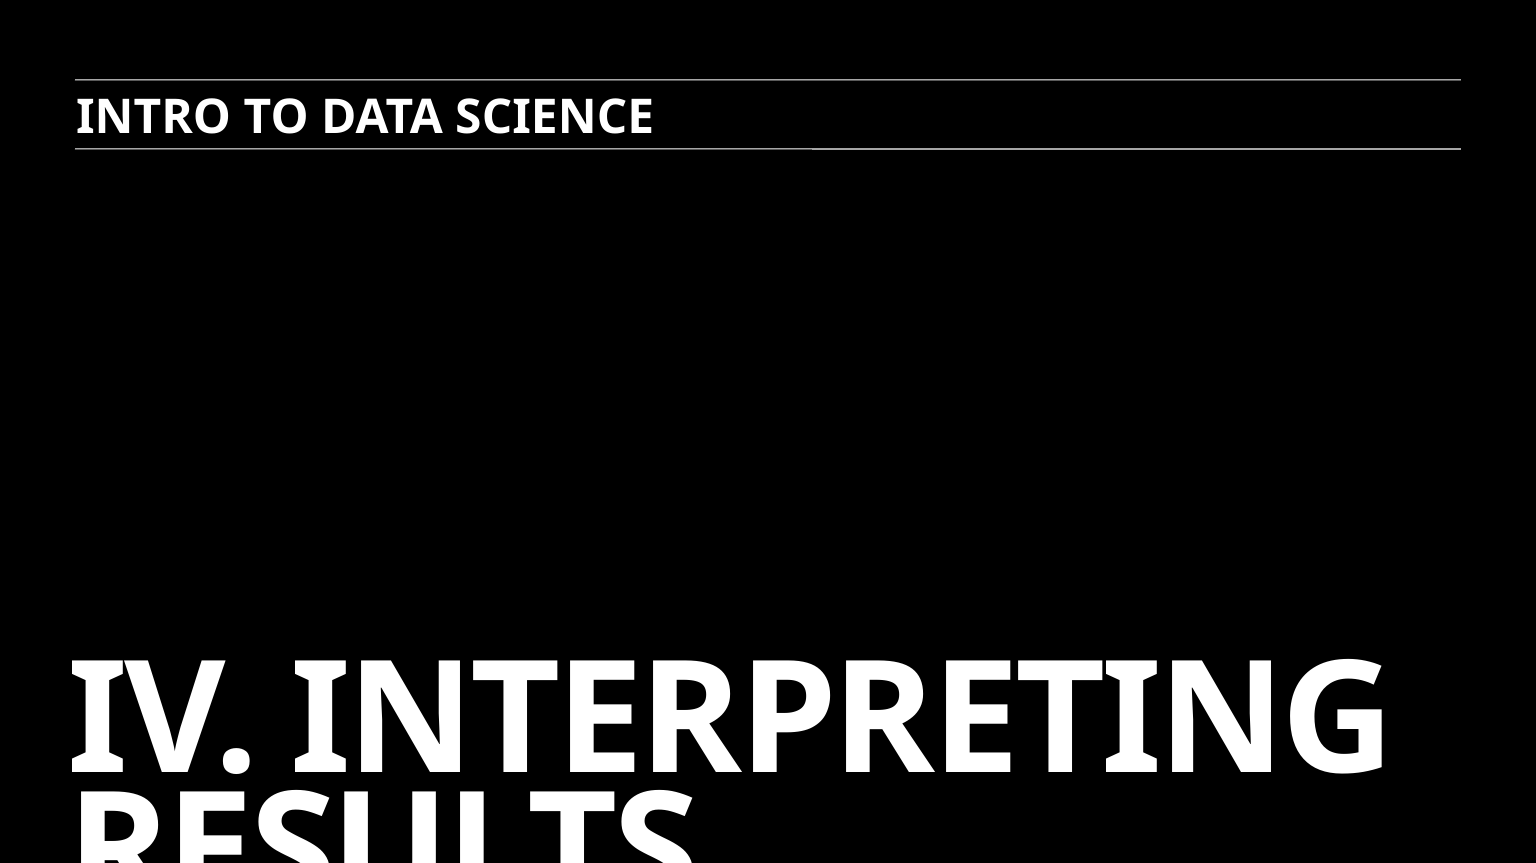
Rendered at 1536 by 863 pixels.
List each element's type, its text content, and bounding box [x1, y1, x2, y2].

list INTRO TO DATA SCIENCE [60, 81, 1111, 132]
title IV. Interpreting results [57, 531, 1440, 832]
